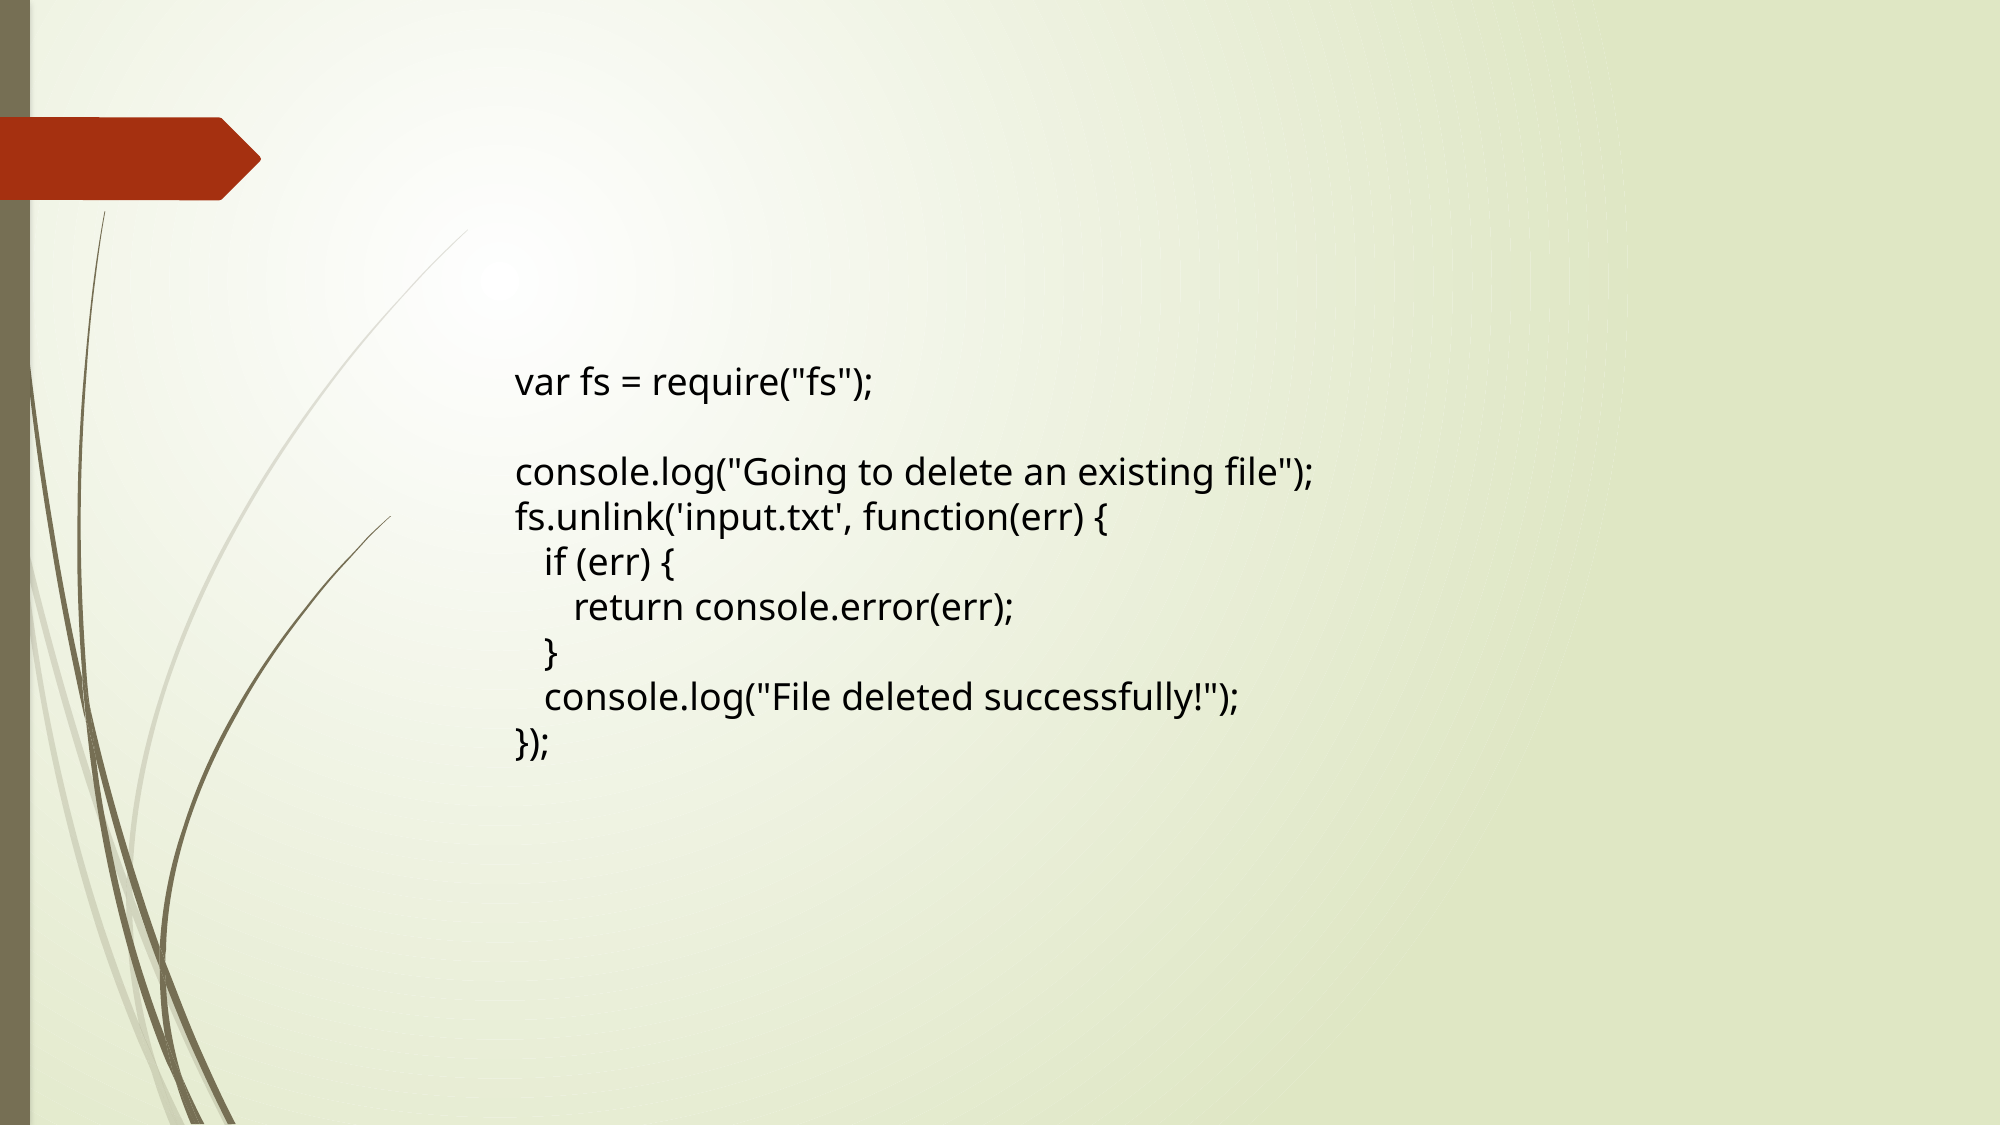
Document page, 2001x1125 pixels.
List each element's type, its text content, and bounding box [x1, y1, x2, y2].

text_box var fs = require("fs"); console.log("Going to delete an existing file"); fs.unlink('input.txt', function(err) { if (err) { return console.error(err); } console.log("File deleted successfully!"); }); [500, 350, 1500, 771]
